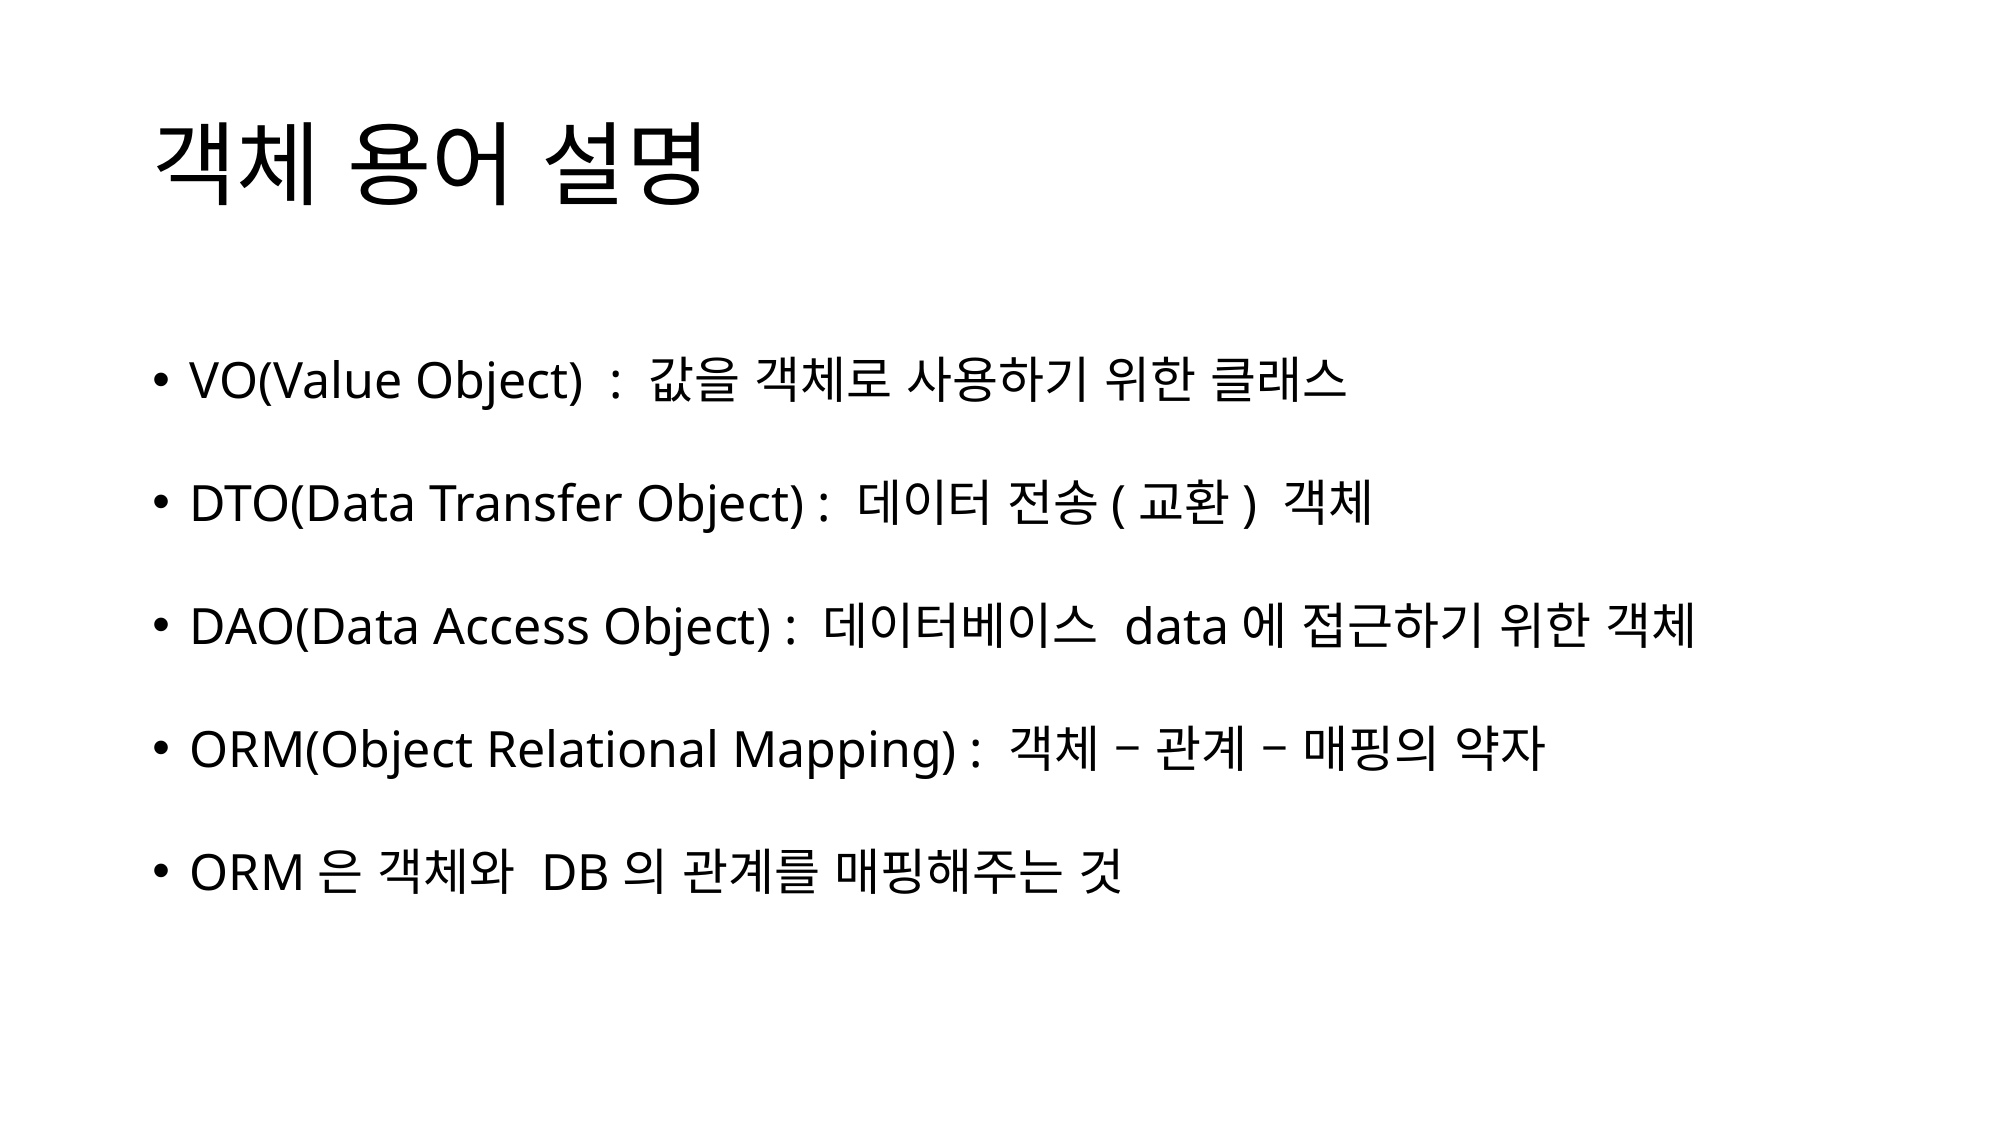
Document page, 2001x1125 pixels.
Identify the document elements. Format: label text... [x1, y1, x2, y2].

title 객체 용어 설명 [137, 59, 1863, 278]
list VO(Value Object) : 값을 객체로 사용하기 위한 클래스 DTO(Data Transfer Object) : 데이터 전송(교환) 객체 DAO(Data Access Object) : 데이터베이스 data에 접근하기 위한 객체 ORM(Object Relational Mapping) : 객체 – 관계 – 매핑의 약자 ORM은 객체와 DB의 관계를 매핑해주는 것 [137, 299, 1936, 1014]
